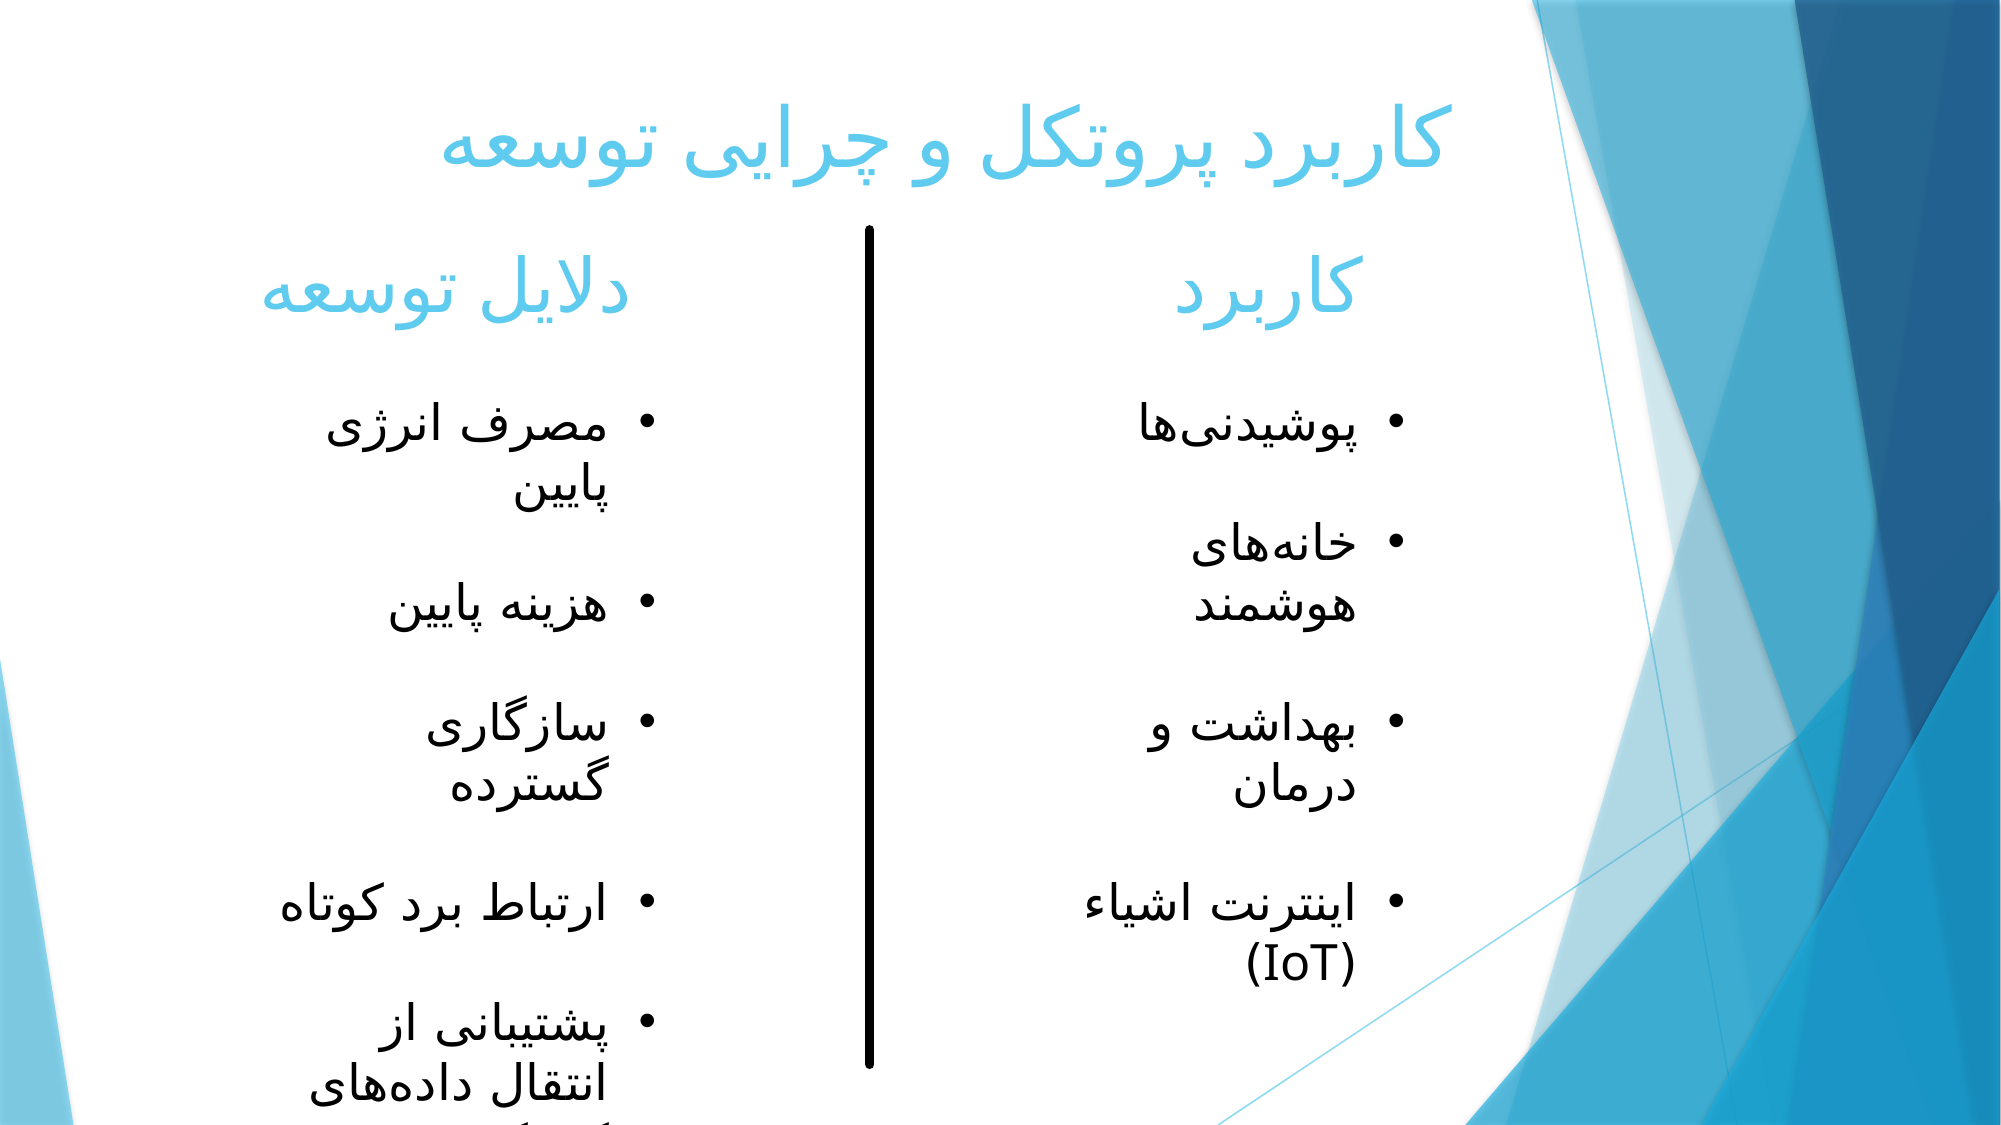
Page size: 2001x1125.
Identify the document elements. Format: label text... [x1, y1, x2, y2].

text_box کاربرد پروتکل و چرایی توسعه [202, 76, 1468, 192]
text_box پوشیدنی‌ها خانه‌های هوشمند بهداشت و درمان اینترنت اشیاء (IoT) [999, 382, 1420, 1118]
text_box دلایل توسعه [160, 229, 732, 335]
text_box مصرف انرژی پایین هزینه پایین سازگاری گسترده ارتباط برد کوتاه پشتیبانی از انتقال داده‌های کوچک [251, 382, 671, 1125]
text_box کاربرد [982, 229, 1555, 335]
